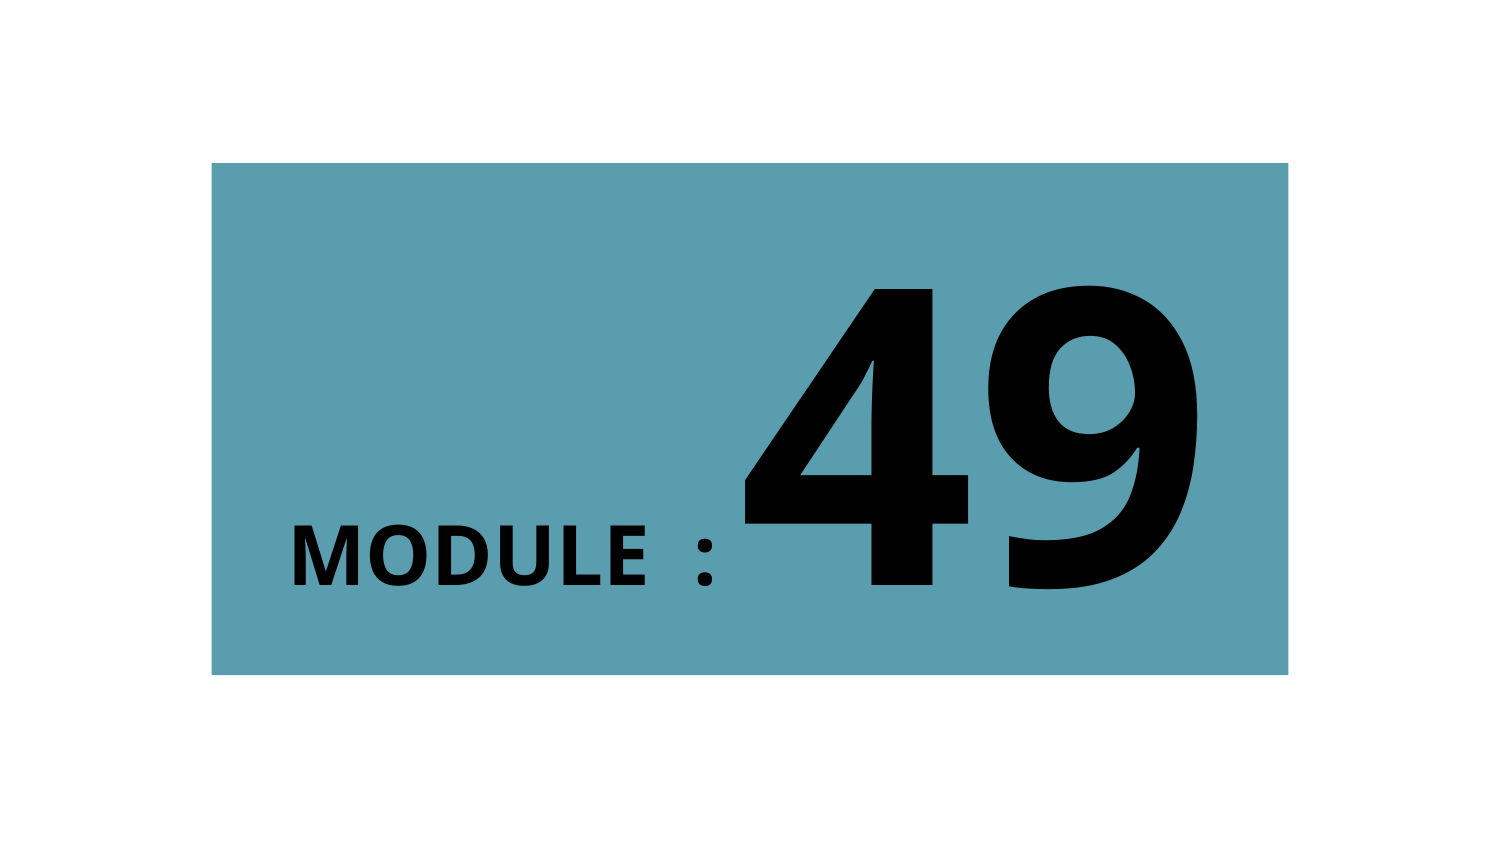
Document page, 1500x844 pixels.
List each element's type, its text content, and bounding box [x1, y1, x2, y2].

text_box MODULE : 49 [211, 163, 1289, 676]
